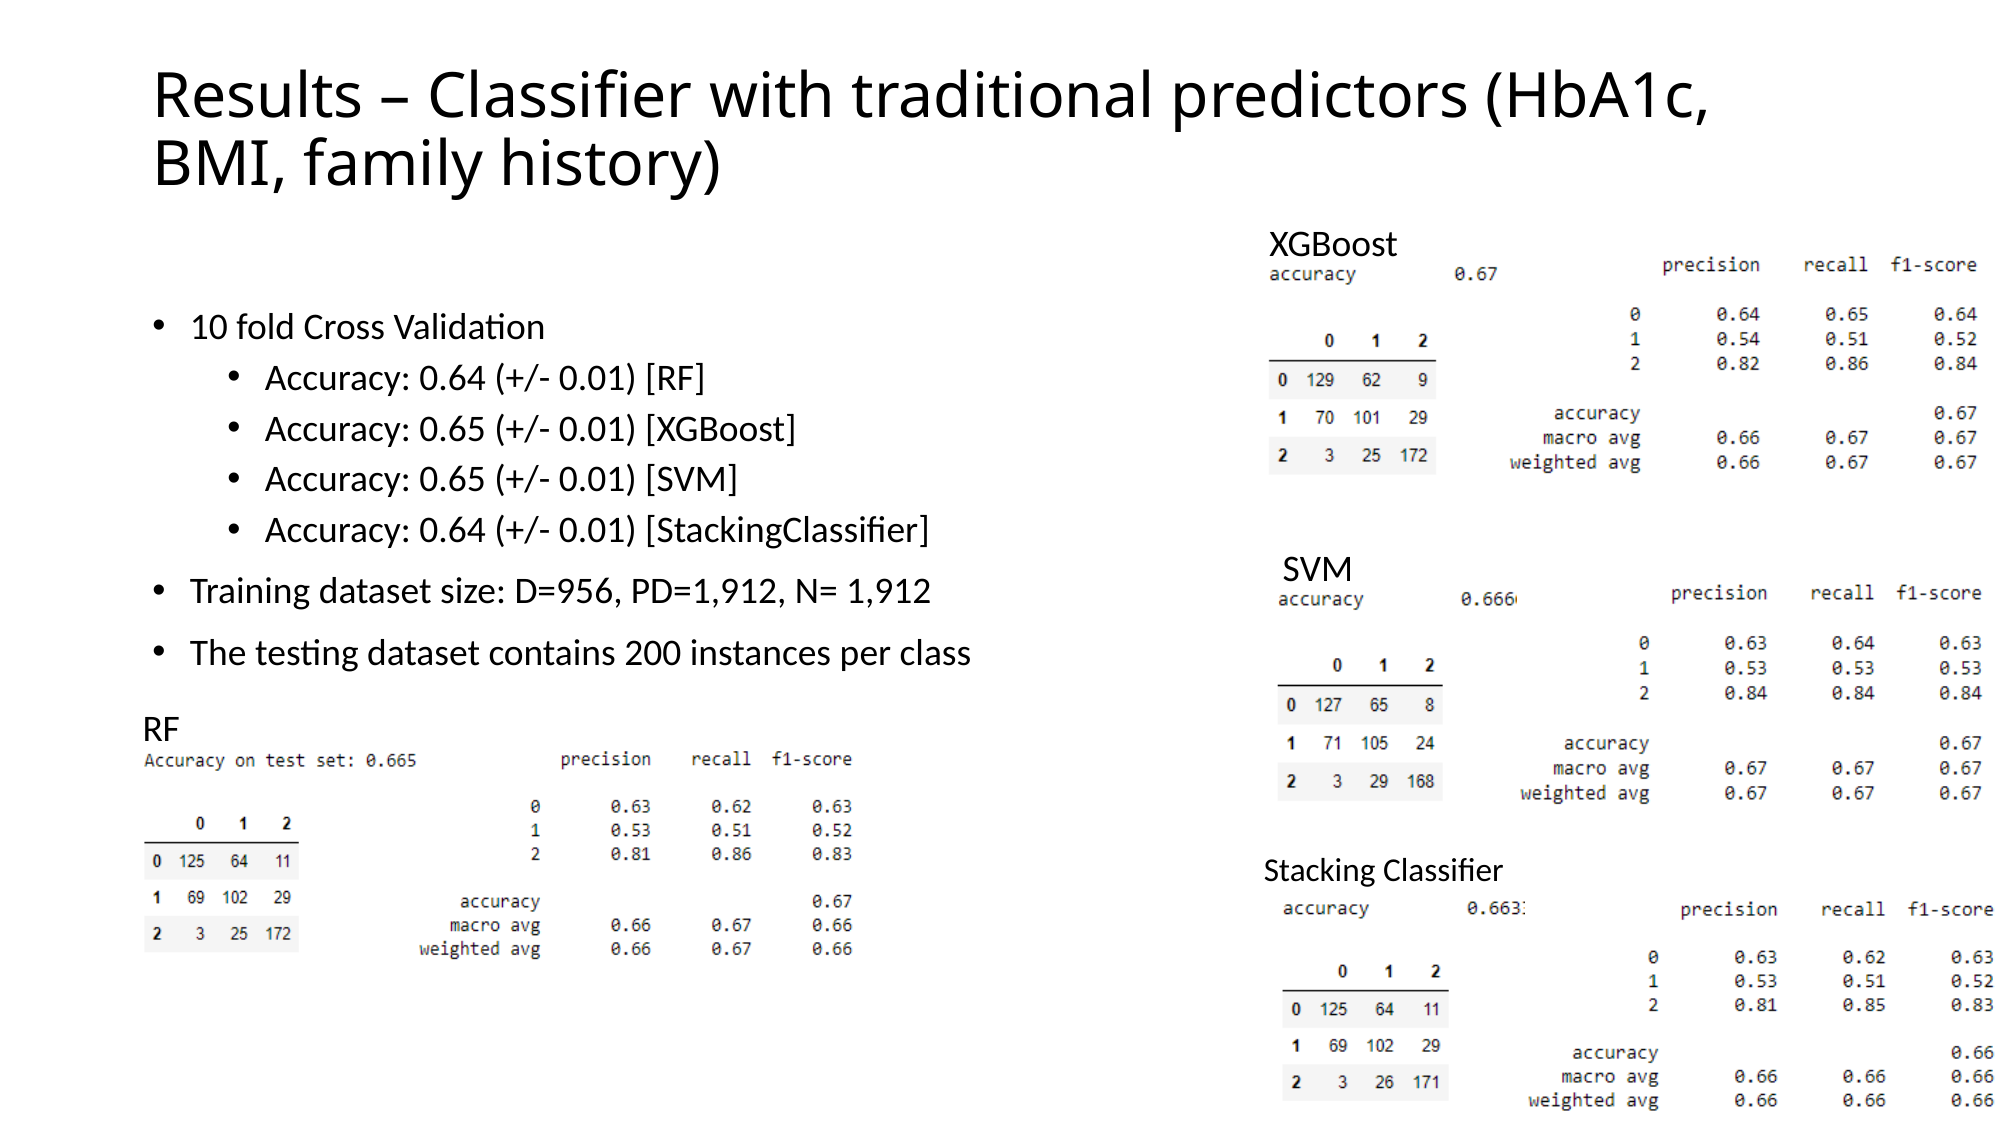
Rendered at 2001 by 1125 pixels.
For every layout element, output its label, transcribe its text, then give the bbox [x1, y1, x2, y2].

title Results – Classifier with traditional predictors (HbA1c, BMI, family history) [137, 59, 1863, 278]
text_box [1279, 841, 2000, 1115]
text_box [1265, 211, 1986, 485]
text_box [138, 696, 859, 970]
list 10 fold Cross Validation Accuracy: 0.64 (+/- 0.01) [RF] Accuracy: 0.65 (+/- 0.01) [XGBoost] Accuracy: 0.65 (+/- 0.01) [SVM] Accuracy: 0.64 (+/- 0.01) [StackingClassifier] Training dataset size: D=956, PD=‭1,912‬, ‭N= 1,912‬ The testing dataset contains 200 instances per class [137, 299, 1863, 1014]
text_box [1271, 536, 1992, 810]
